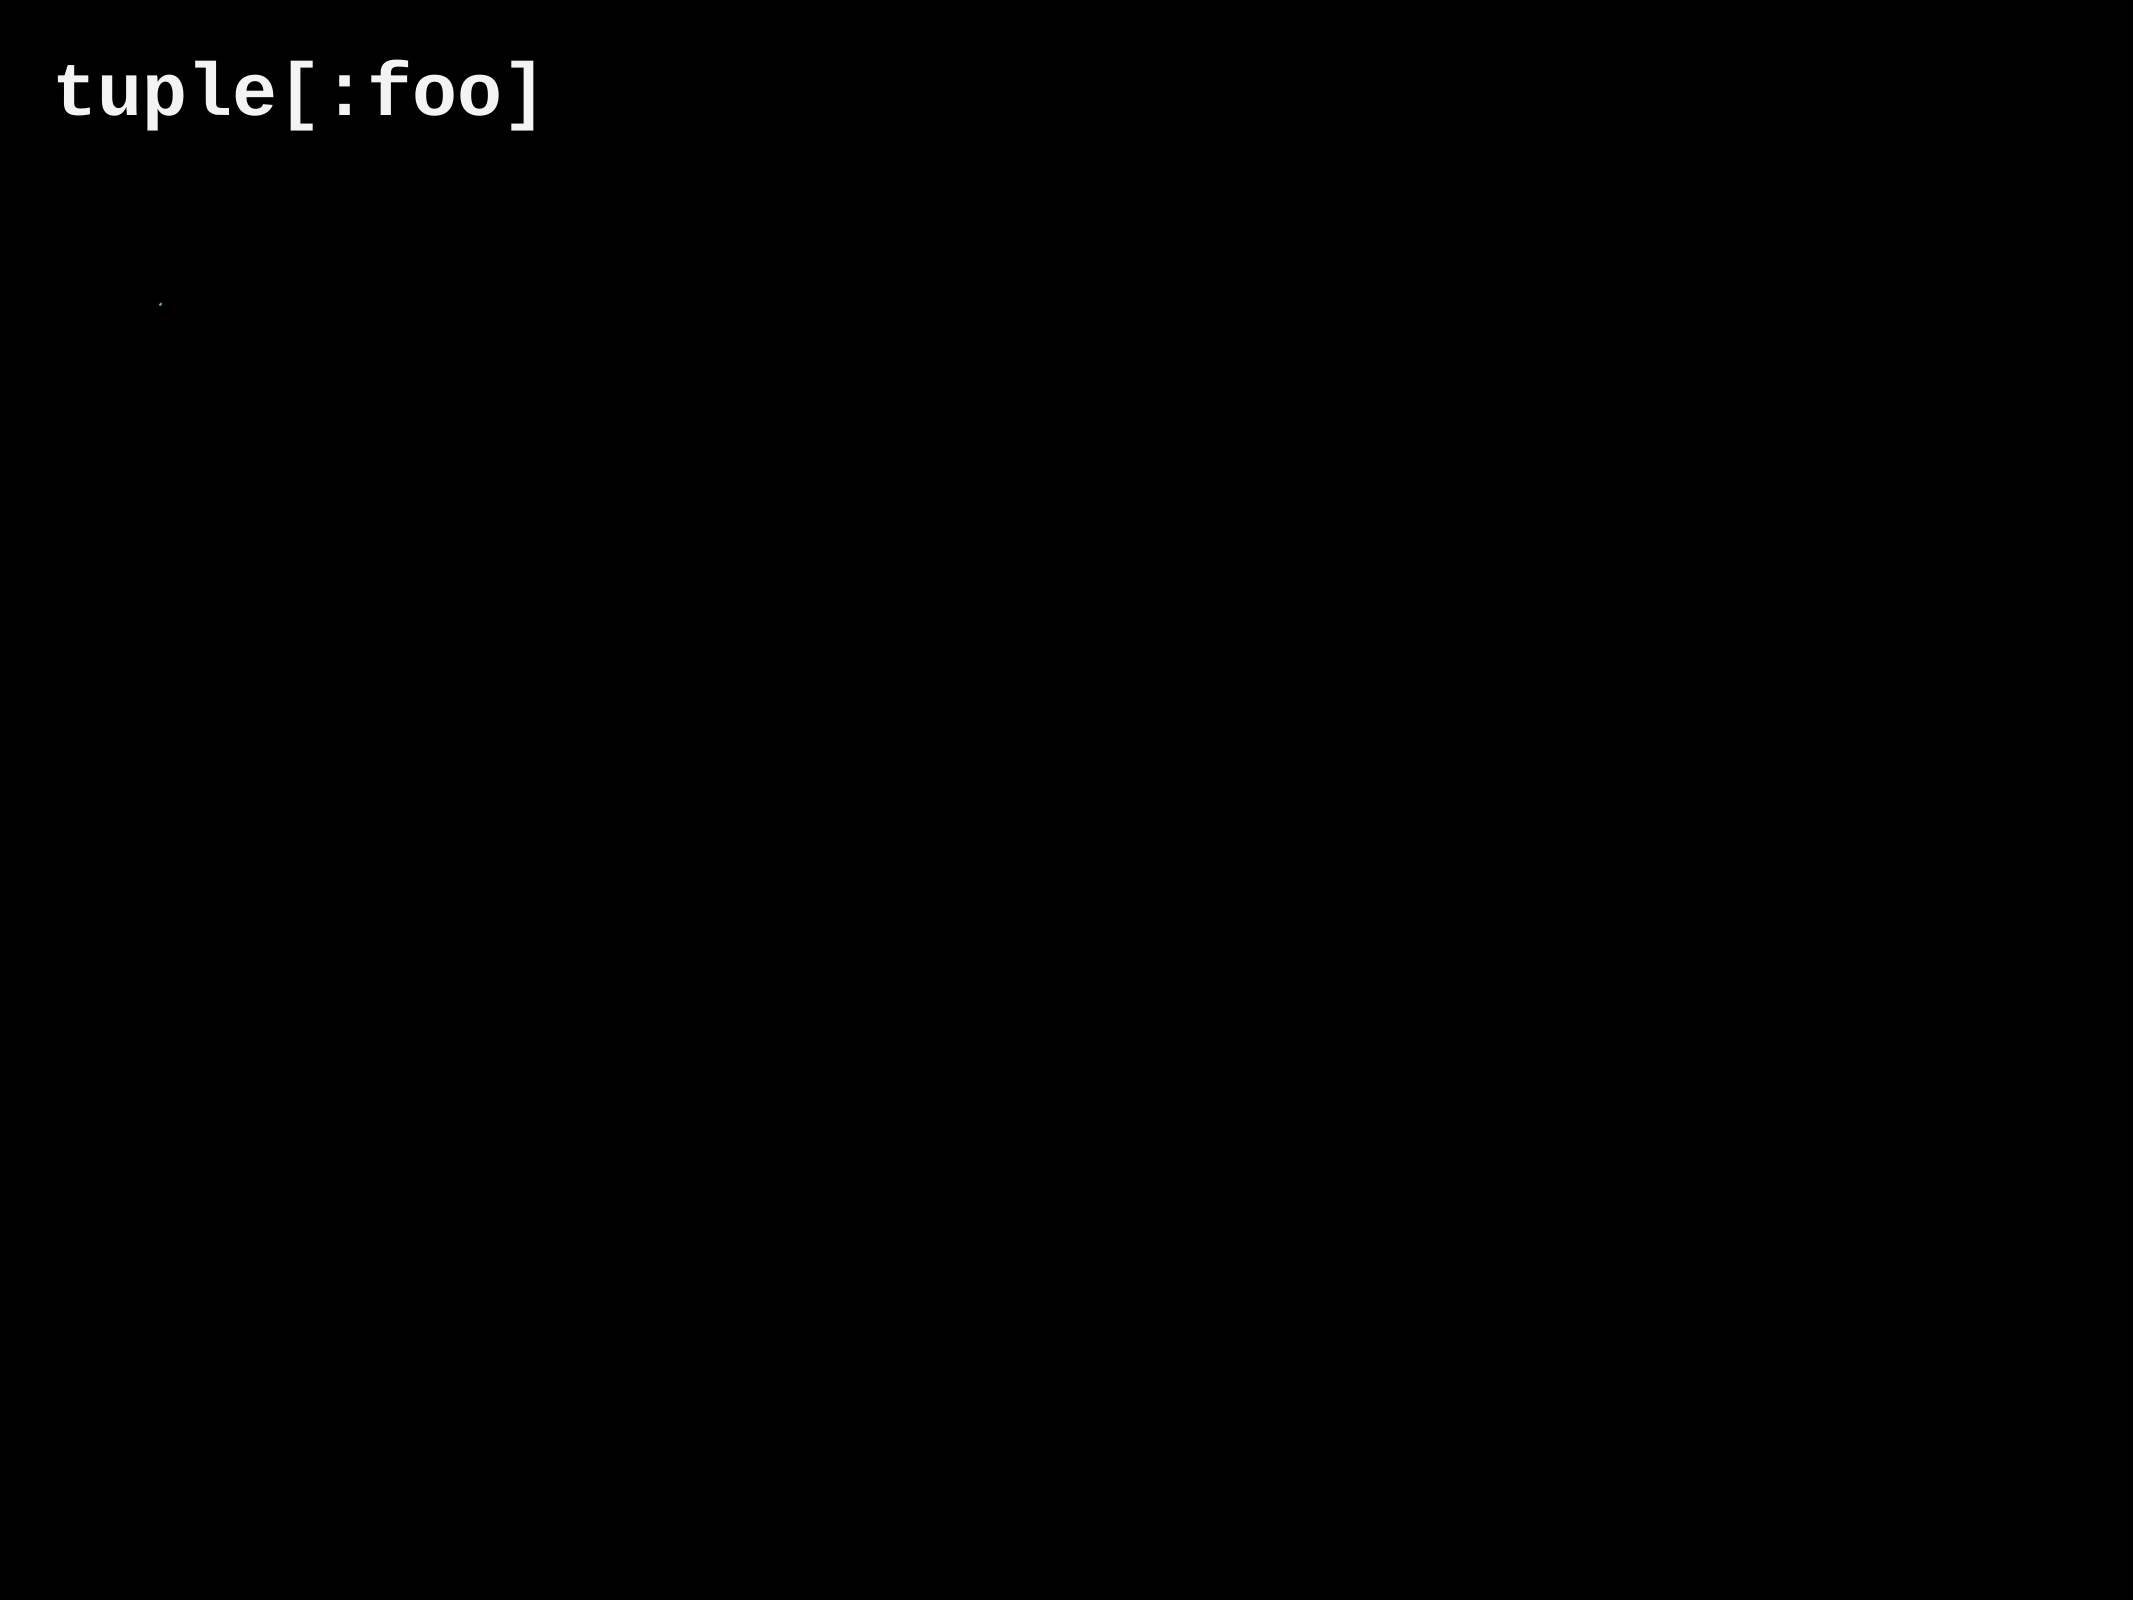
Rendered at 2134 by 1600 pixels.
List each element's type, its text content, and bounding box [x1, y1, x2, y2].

text_box tuple[:foo] [37, 25, 2067, 1588]
